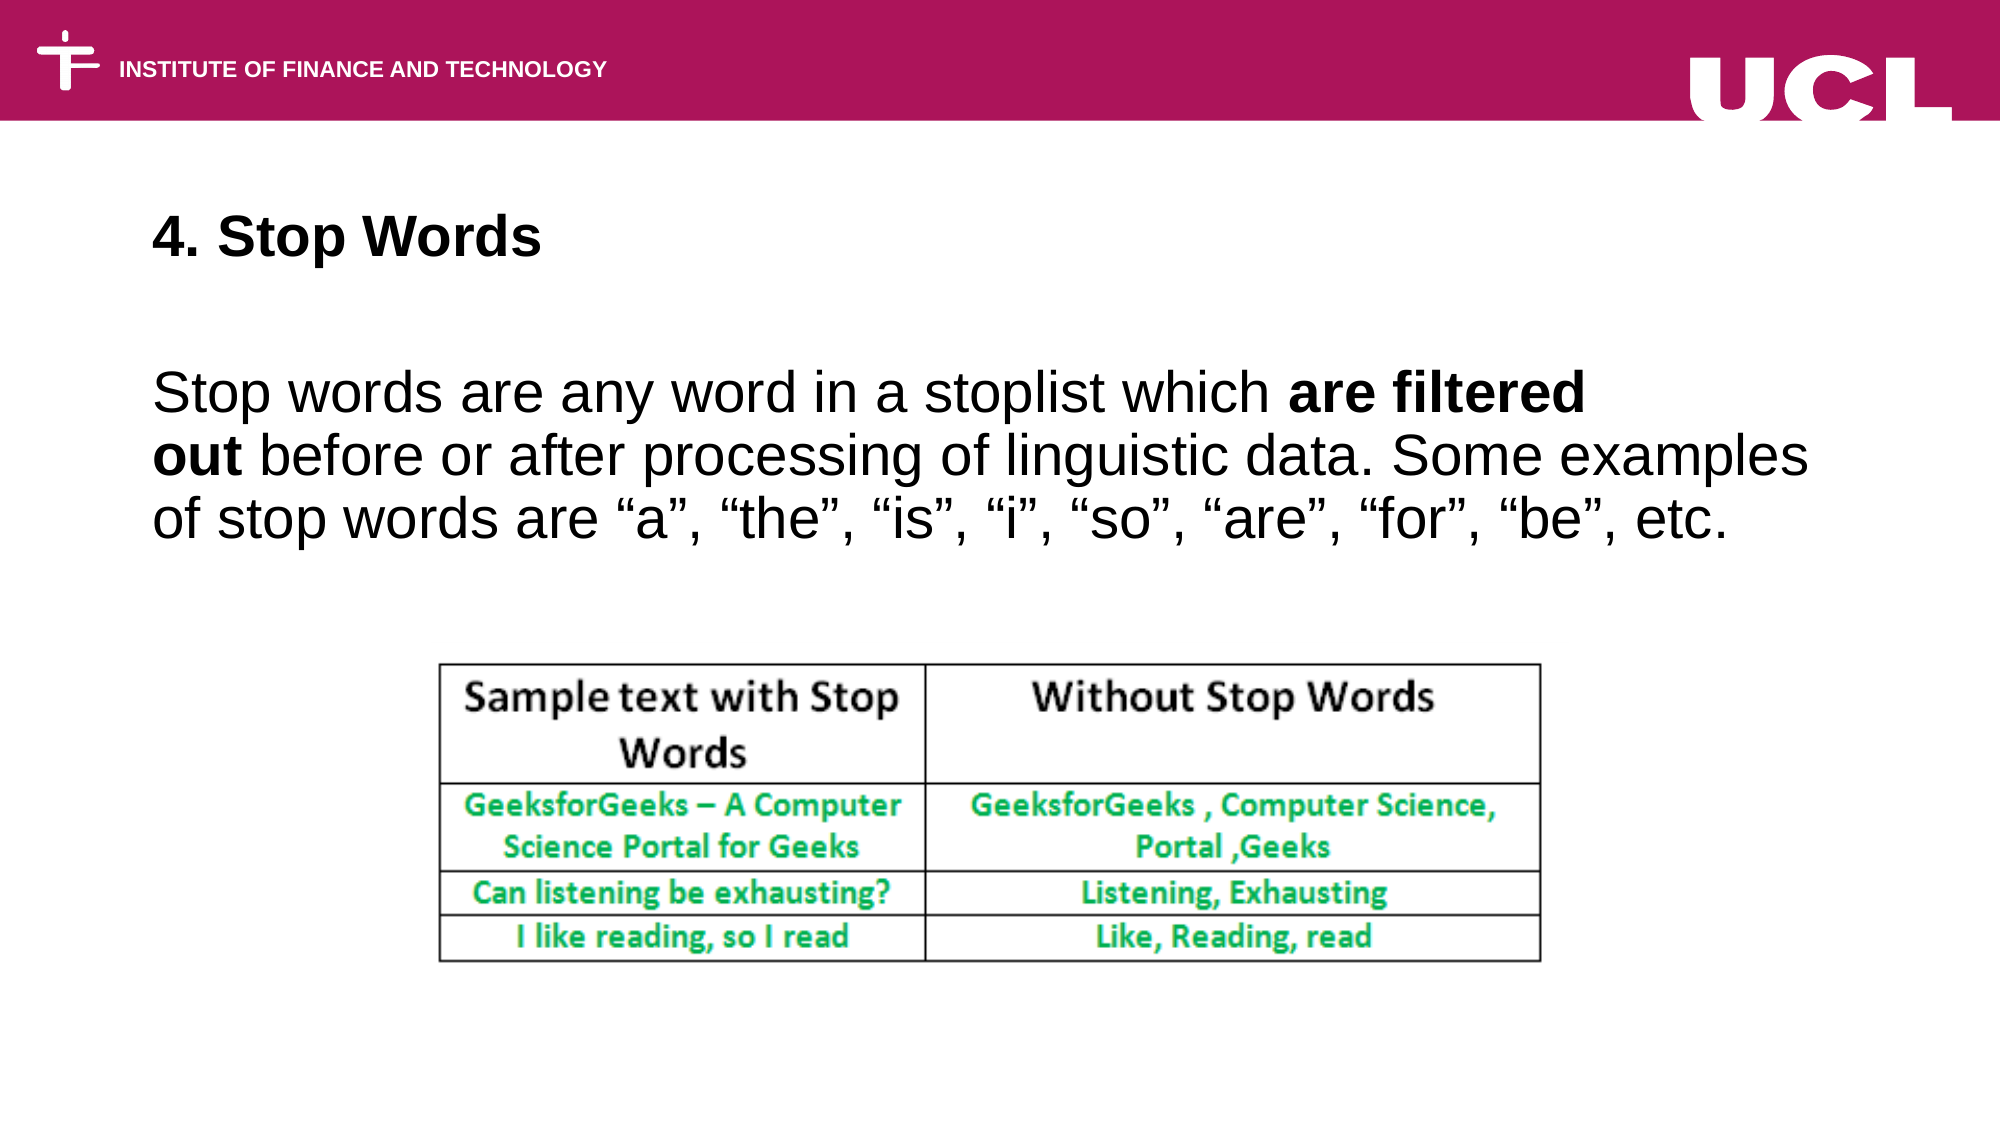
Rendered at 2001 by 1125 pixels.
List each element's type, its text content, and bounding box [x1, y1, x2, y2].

picture [431, 641, 1569, 996]
picture [36, 30, 101, 91]
list 4. Stop Words Stop words are any word in a stoplist which are filtered out before or after processing of linguistic data. Some examples of stop words are “a”, “the”, “is”, “i”, “so”, “are”, “for”, “be”, etc. [137, 198, 1863, 588]
